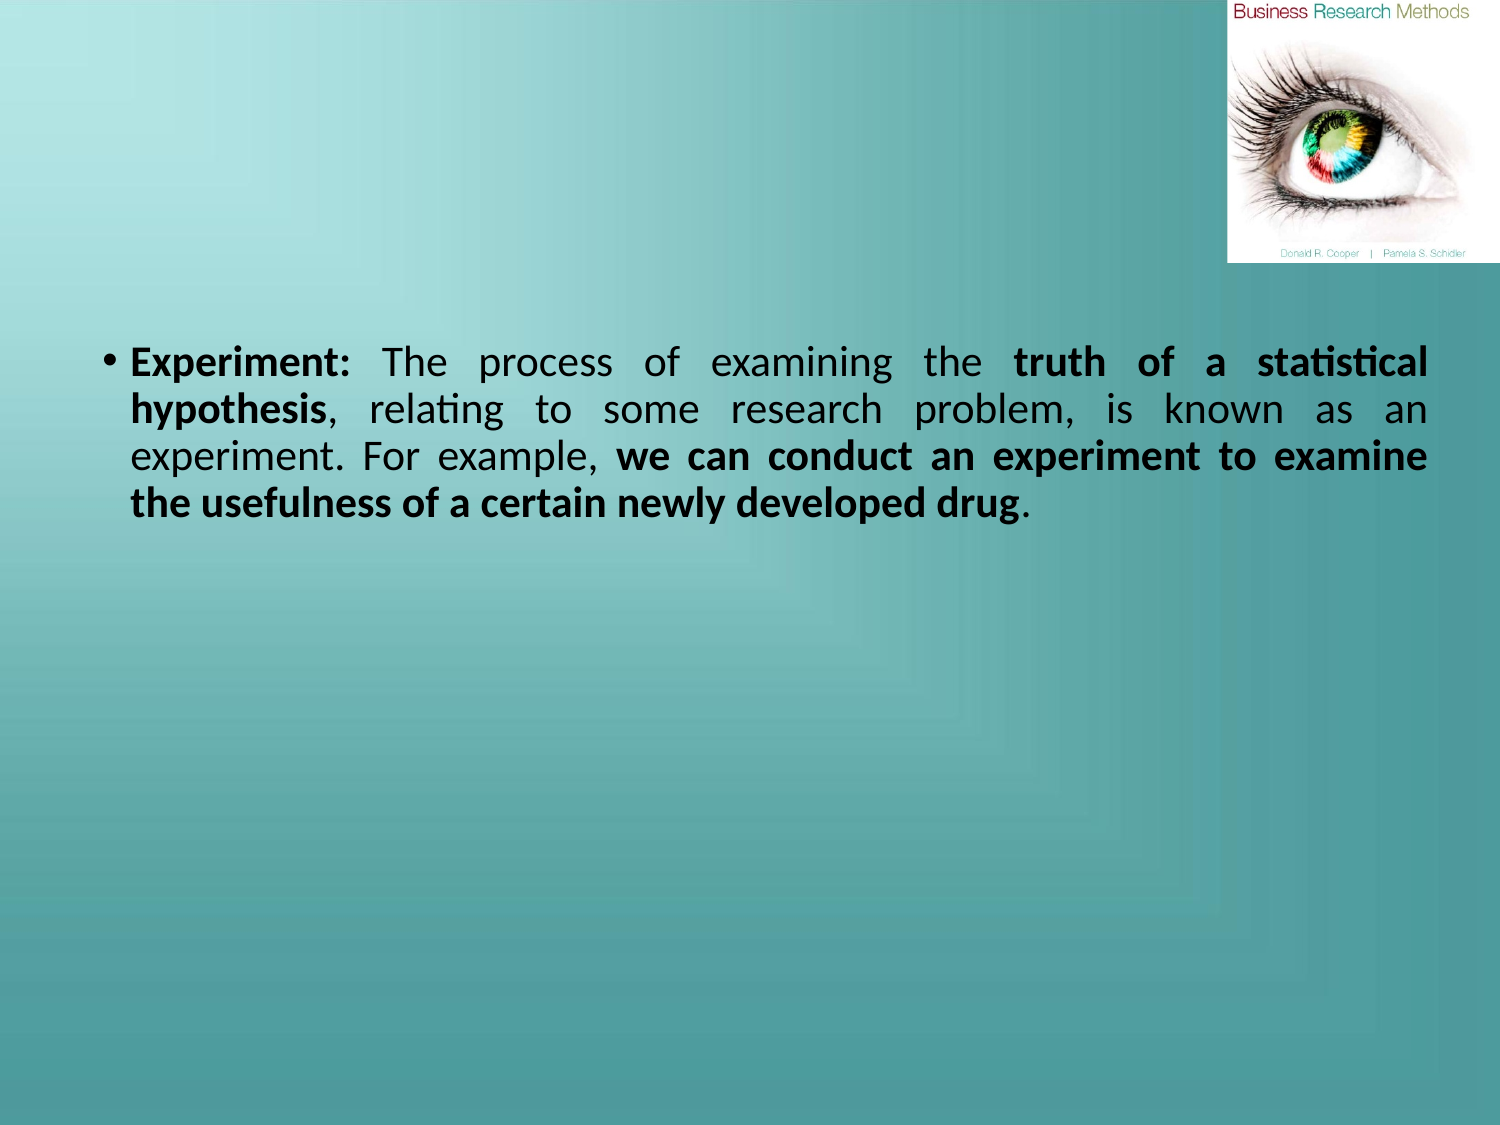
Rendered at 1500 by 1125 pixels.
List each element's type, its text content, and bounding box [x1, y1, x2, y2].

list Experiment: The process of examining the truth of a statistical hypothesis, relating to some research problem, is known as an experiment. For example, we can conduct an experiment to examine the usefulness of a certain newly developed drug. [87, 330, 1444, 1024]
picture [0, 0, 1500, 1125]
